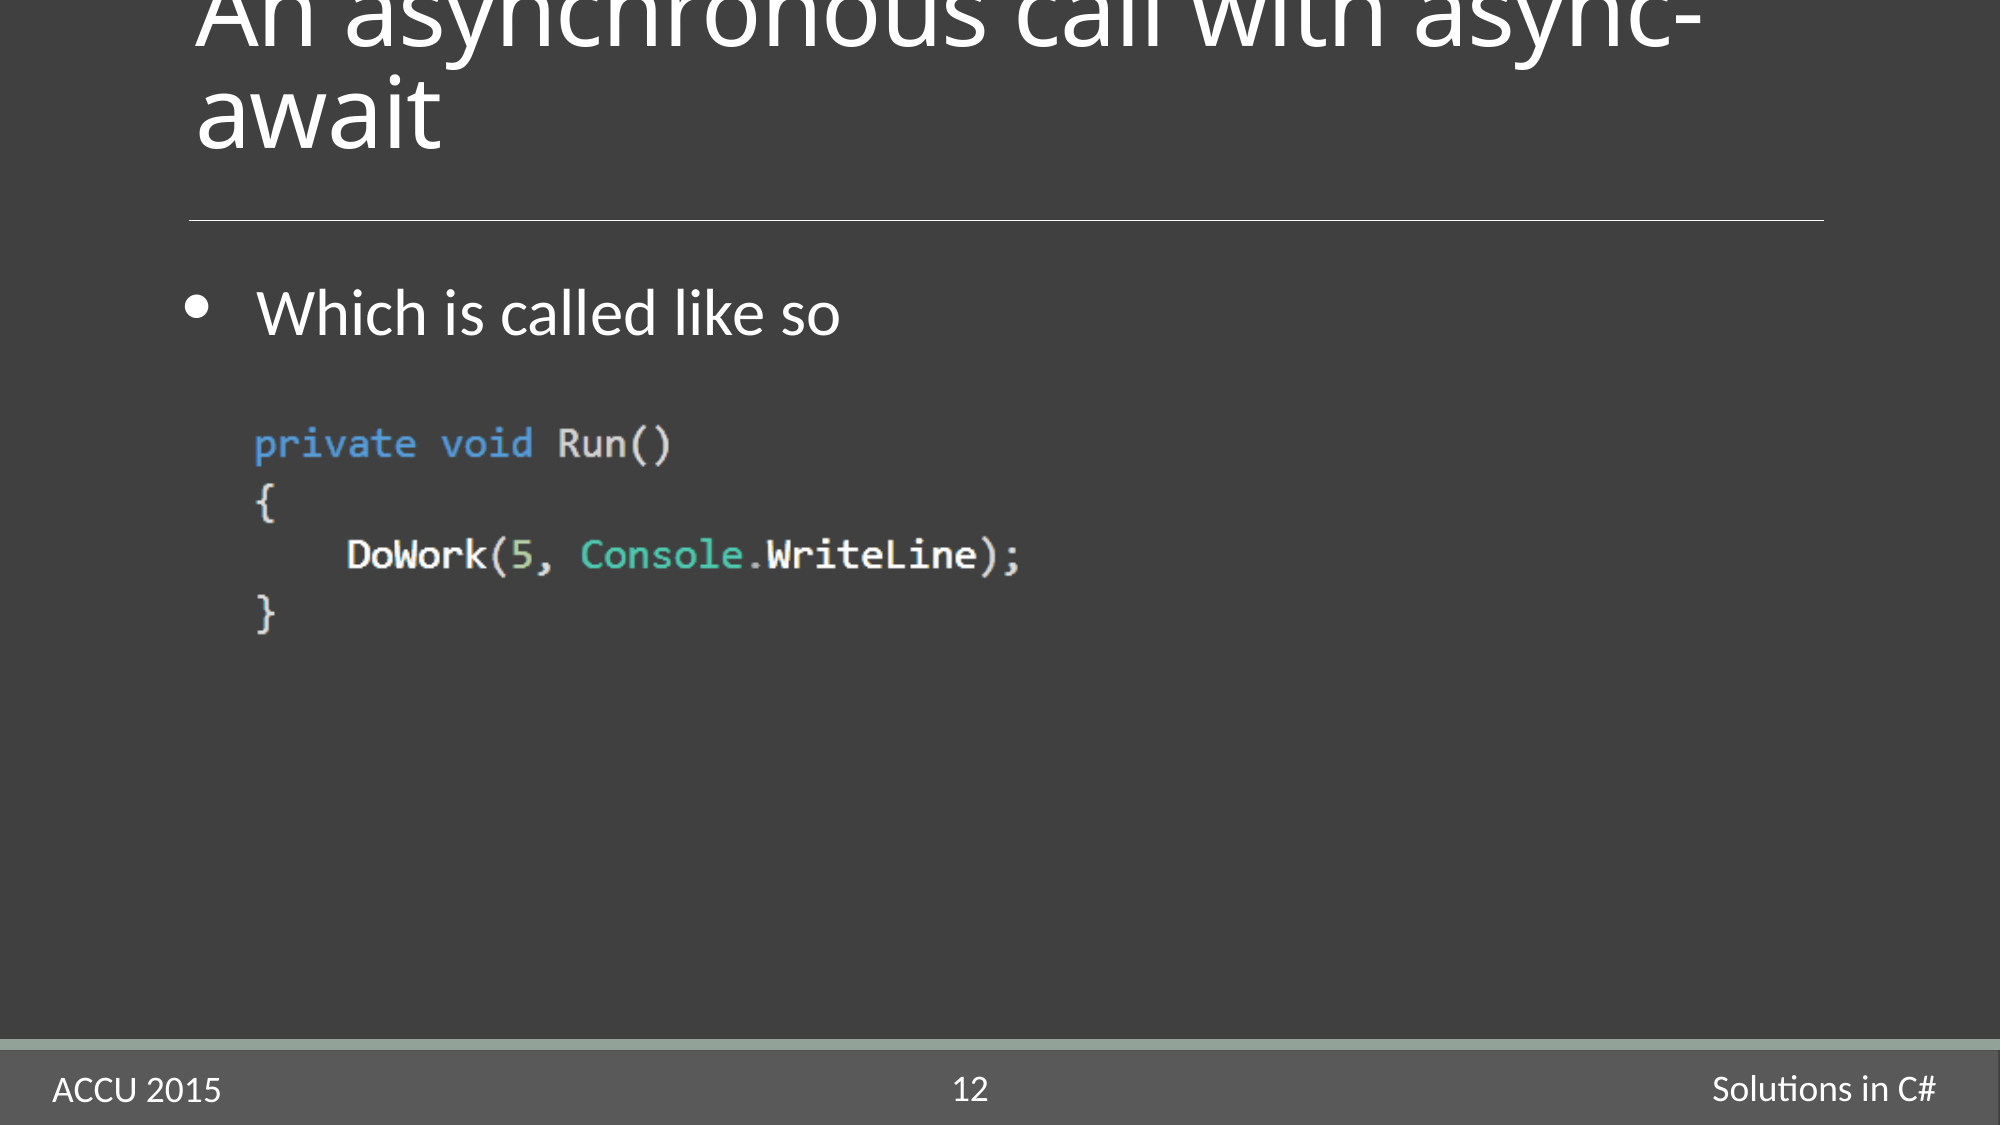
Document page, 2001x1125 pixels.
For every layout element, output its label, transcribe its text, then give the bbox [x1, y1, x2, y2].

title An asynchronous call with async-await [180, 33, 1830, 177]
text_box Solutions in C# [1216, 1056, 1952, 1117]
list Which is called like so [180, 261, 1915, 1001]
picture [227, 399, 1048, 646]
